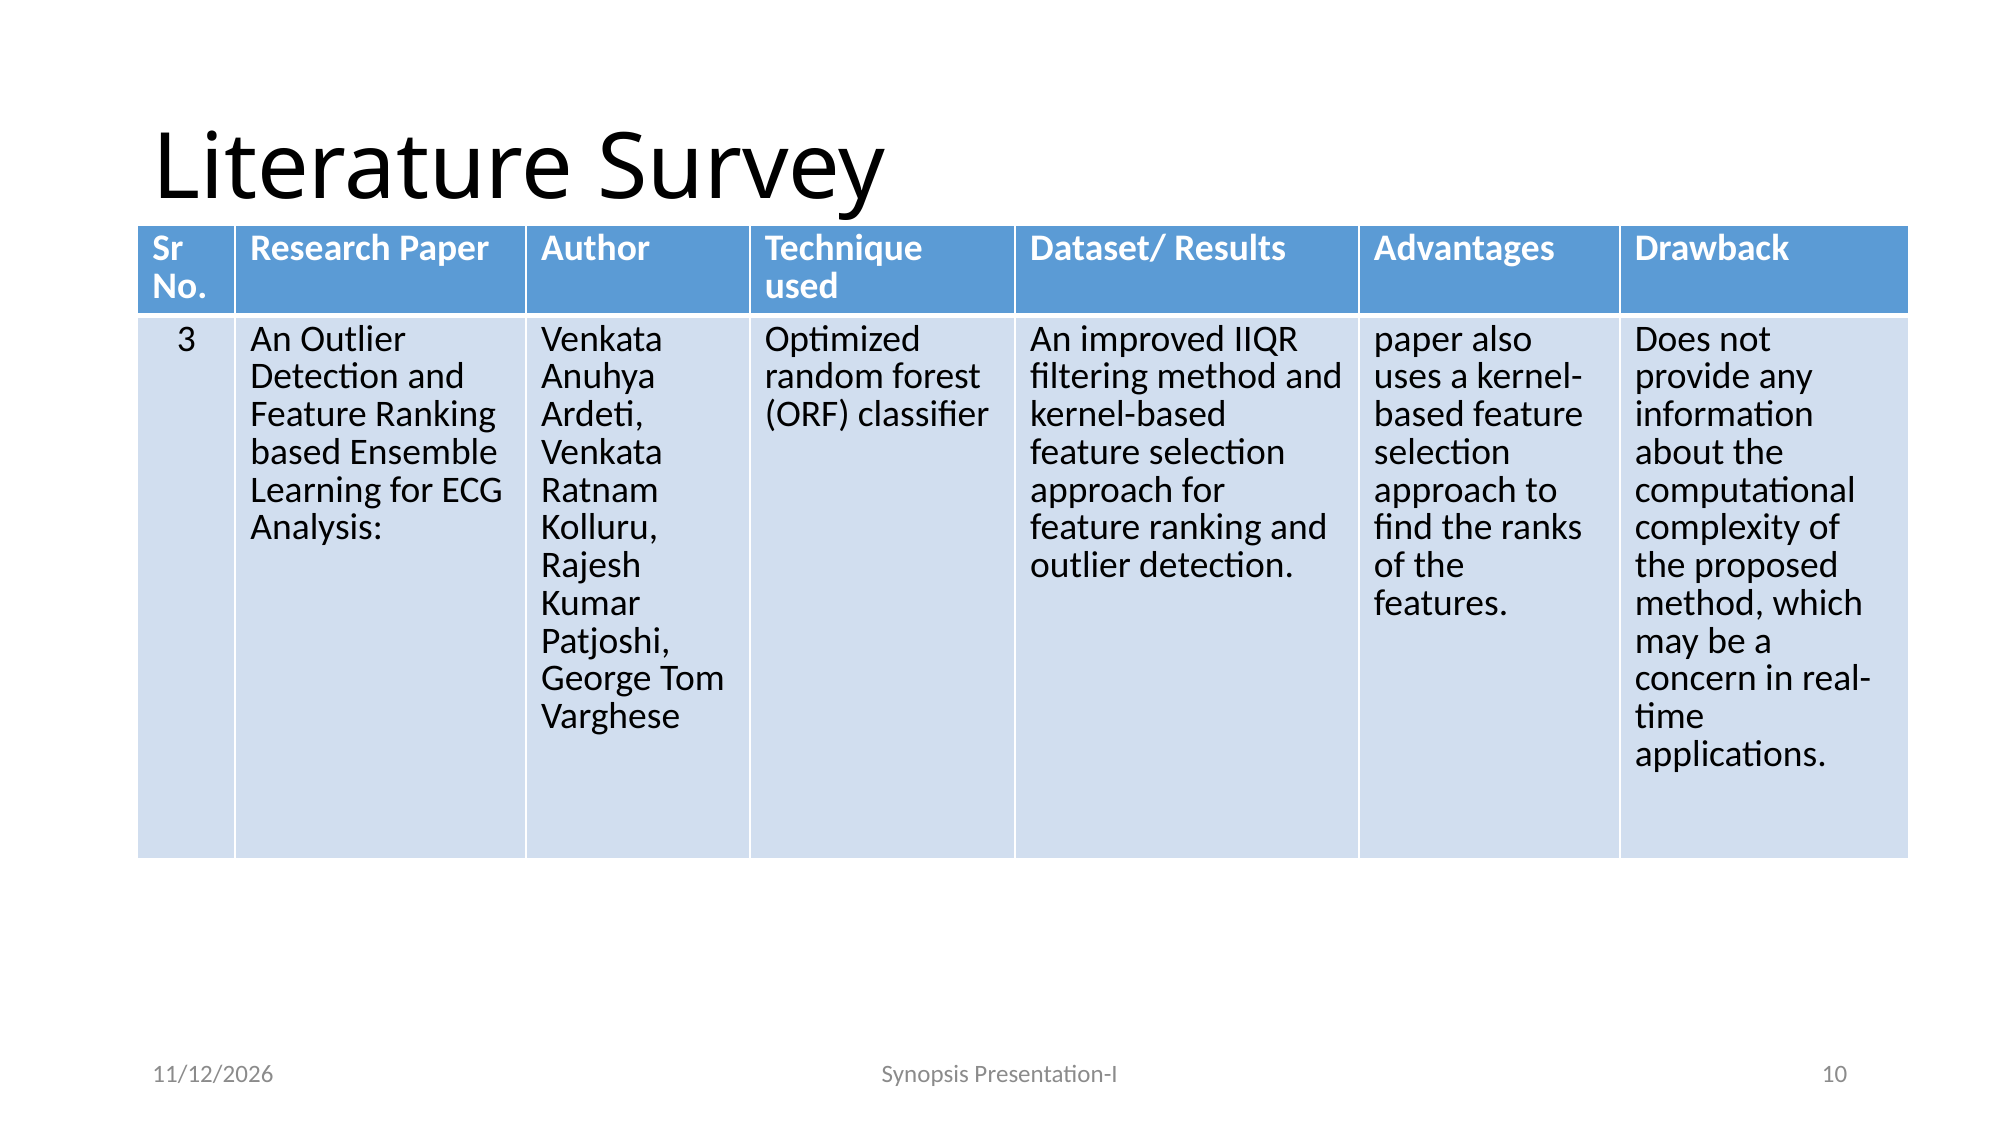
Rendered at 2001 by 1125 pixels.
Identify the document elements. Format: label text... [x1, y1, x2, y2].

table_cell 3 [138, 318, 234, 858]
footer Synopsis Presentation-I [662, 1042, 1338, 1103]
table_header Dataset/ Results [1016, 226, 1358, 313]
table_cell Optimized random forest (ORF) classifier [751, 318, 1014, 858]
title Literature Survey [137, 59, 1863, 224]
slide_number 10 [1412, 1042, 1863, 1103]
table_header Advantages [1360, 226, 1619, 313]
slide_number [137, 1042, 588, 1103]
table_header Research Paper [236, 226, 525, 313]
table_cell An Outlier Detection and Feature Ranking based Ensemble Learning for ECG Analysis: [236, 318, 525, 858]
table_header Author [527, 226, 749, 313]
table_cell paper also uses a kernel-based feature selection approach to find the ranks of the features. [1360, 318, 1619, 858]
table_cell An improved IIQR filtering method and kernel-based feature selection approach for feature ranking and outlier detection. [1016, 318, 1358, 858]
table_cell Venkata Anuhya Ardeti, Venkata Ratnam Kolluru, Rajesh Kumar Patjoshi, George Tom Varghese [527, 318, 749, 858]
table_cell Does not provide any information about the computational complexity of the proposed method, which may be a concern in real-time applications. [1621, 318, 1908, 858]
table_header Sr No. [138, 226, 234, 313]
table_header Drawback [1621, 226, 1908, 313]
table_header Technique used [751, 226, 1014, 313]
